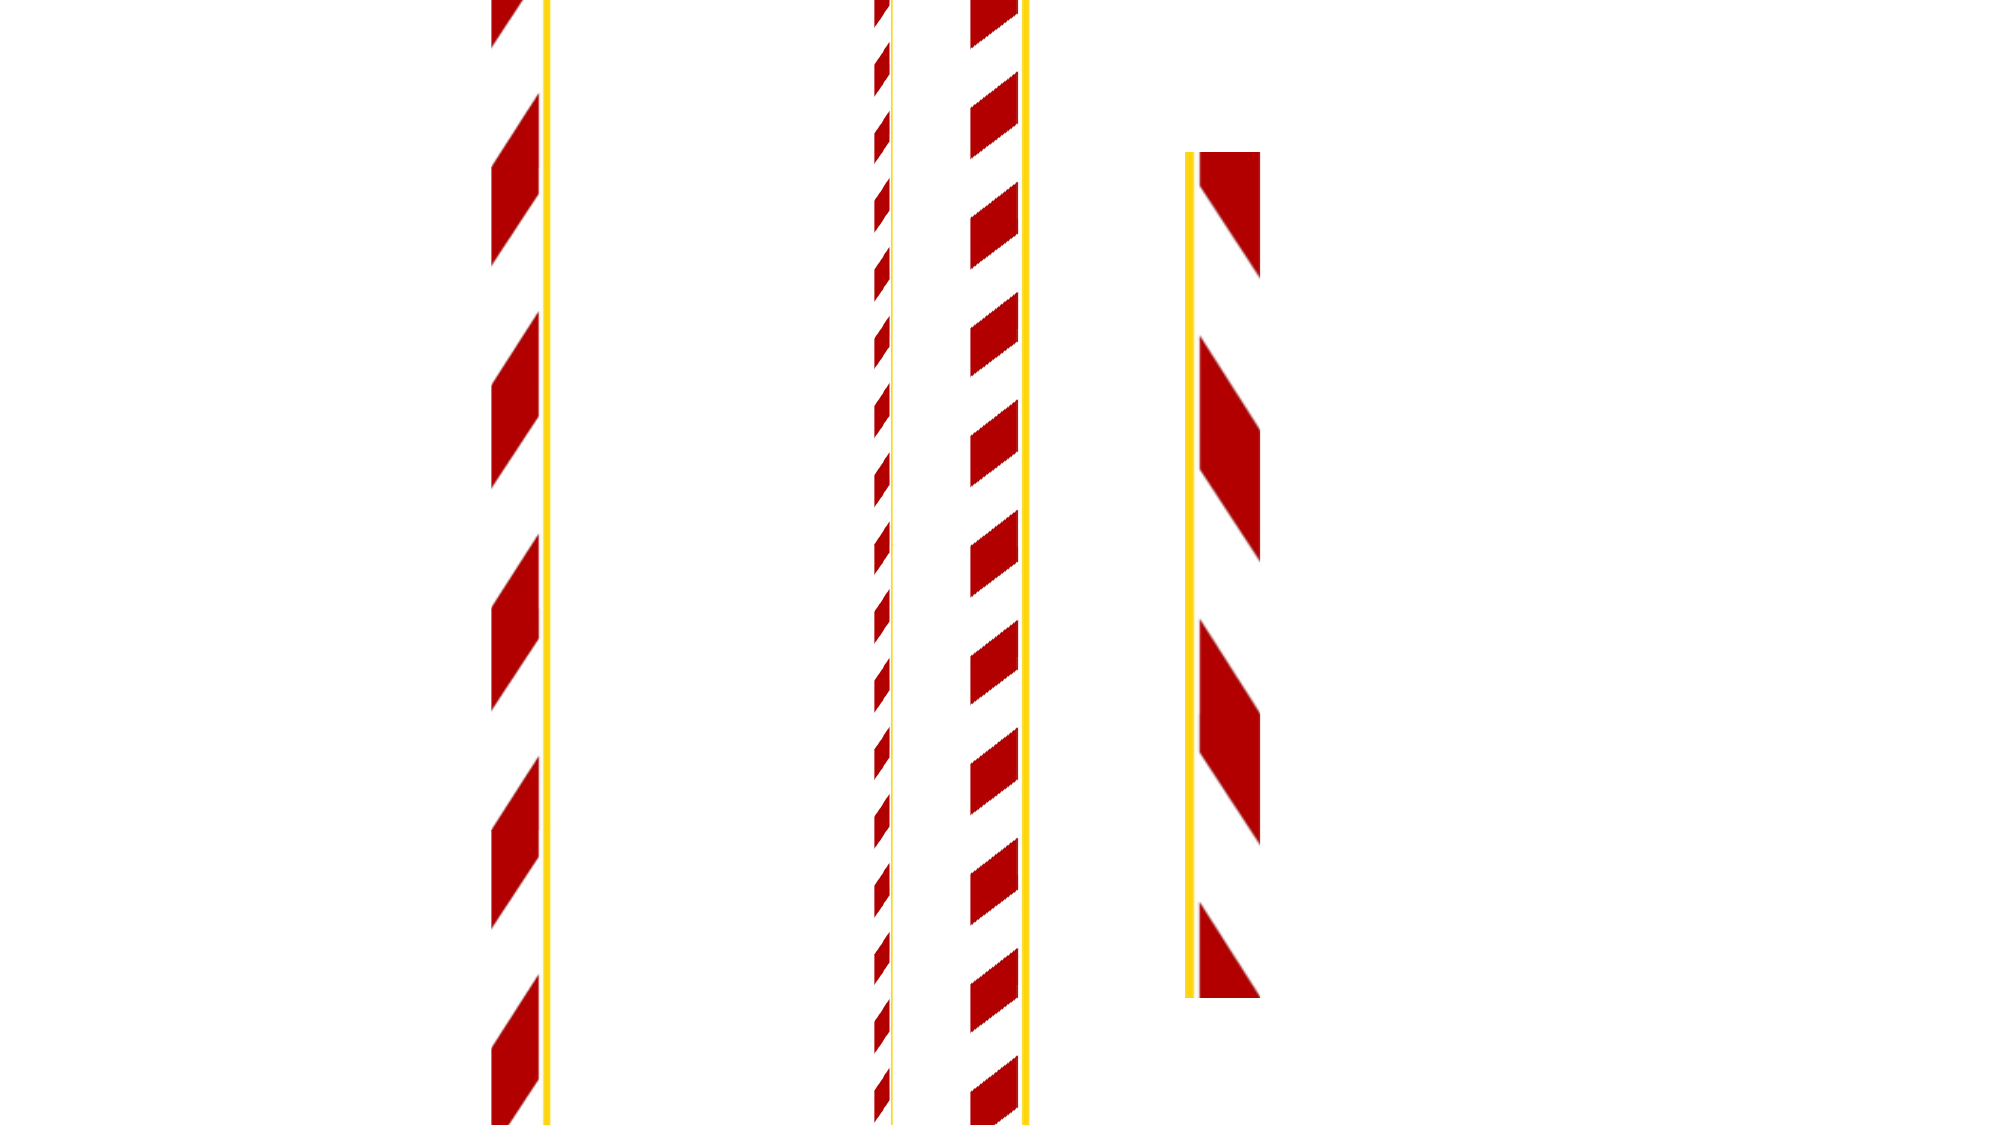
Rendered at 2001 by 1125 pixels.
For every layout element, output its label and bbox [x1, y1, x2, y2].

picture [1184, 152, 1261, 998]
text_box [491, 0, 551, 1125]
text_box [874, 0, 893, 1125]
text_box [970, 0, 1030, 1125]
